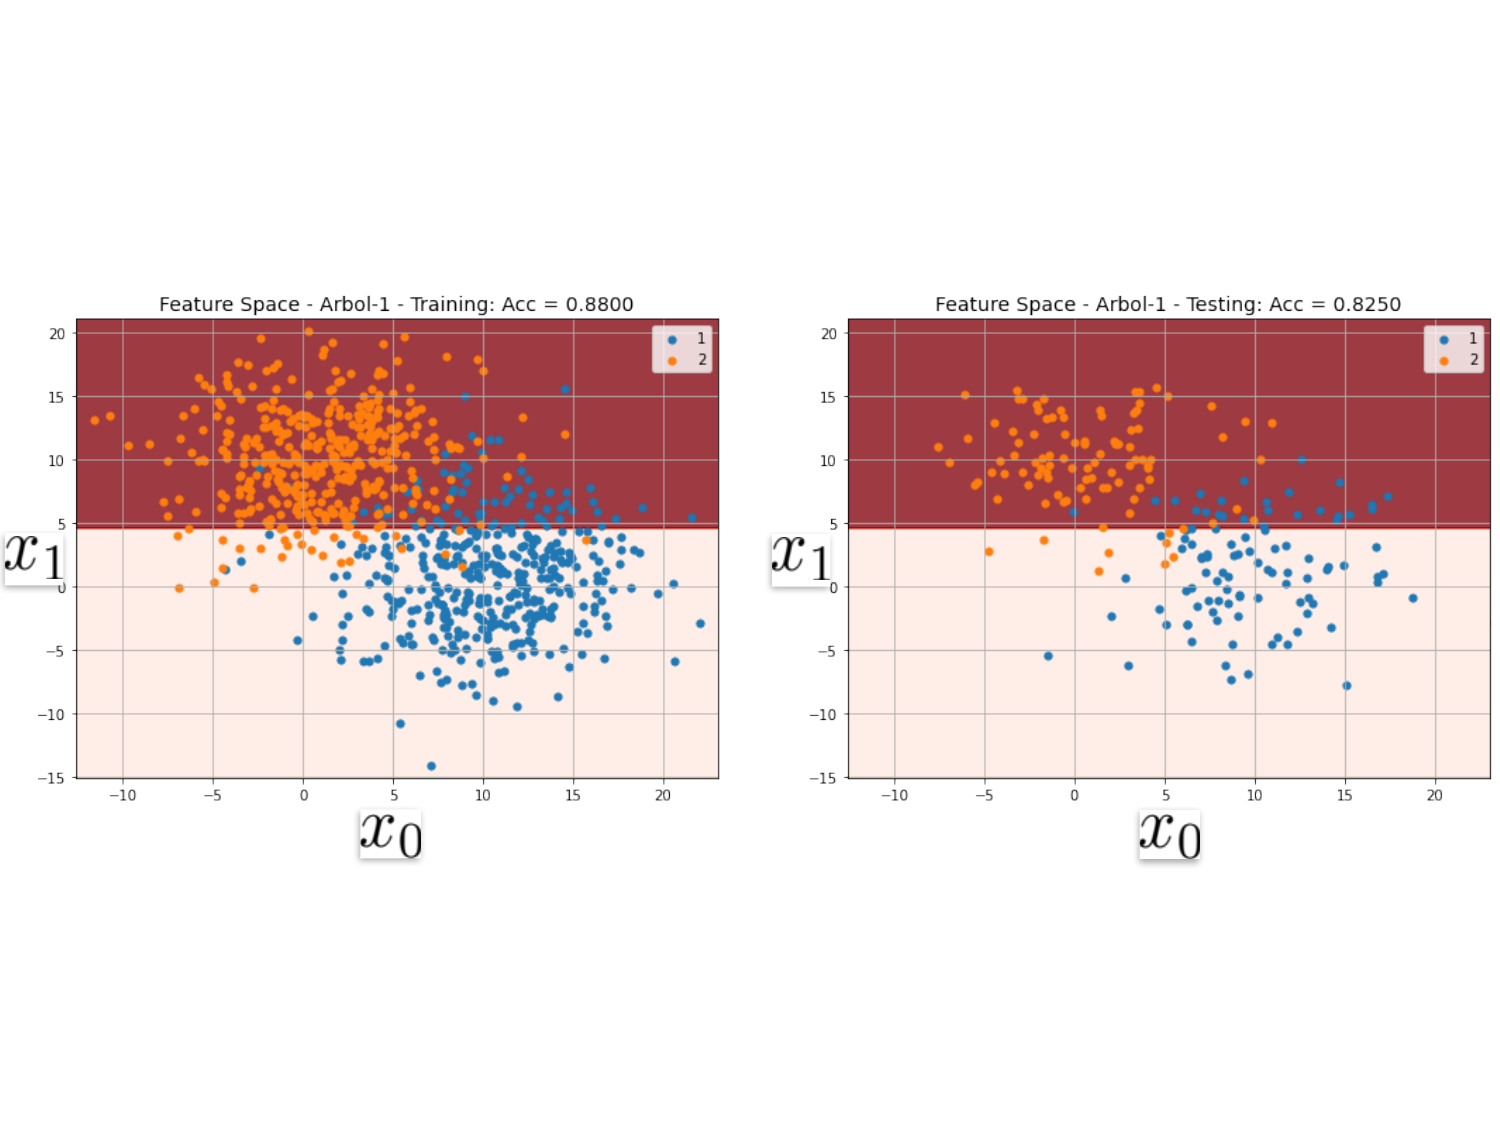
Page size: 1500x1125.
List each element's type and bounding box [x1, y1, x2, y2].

text_box [360, 809, 422, 859]
text_box [771, 533, 831, 587]
text_box [4, 532, 64, 586]
picture [0, 286, 1500, 839]
text_box [1139, 809, 1201, 860]
